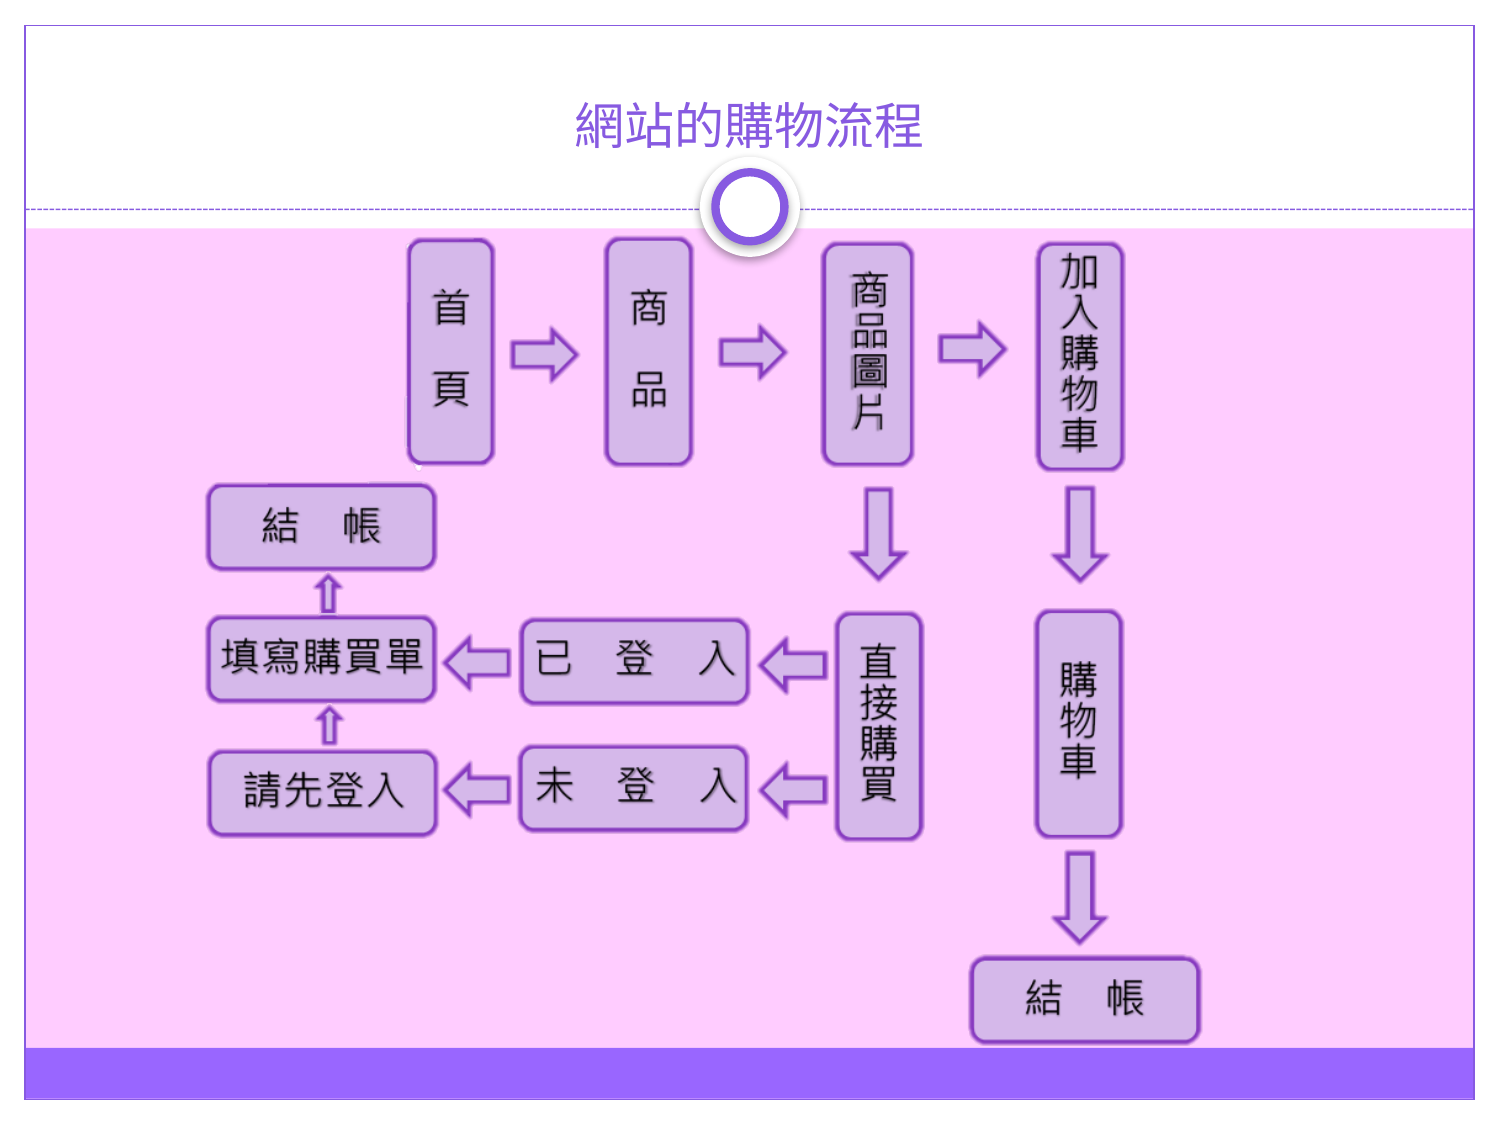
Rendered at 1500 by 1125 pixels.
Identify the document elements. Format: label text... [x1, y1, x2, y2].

title 網站的購物流程 [49, 37, 1450, 162]
picture [194, 231, 1211, 1053]
